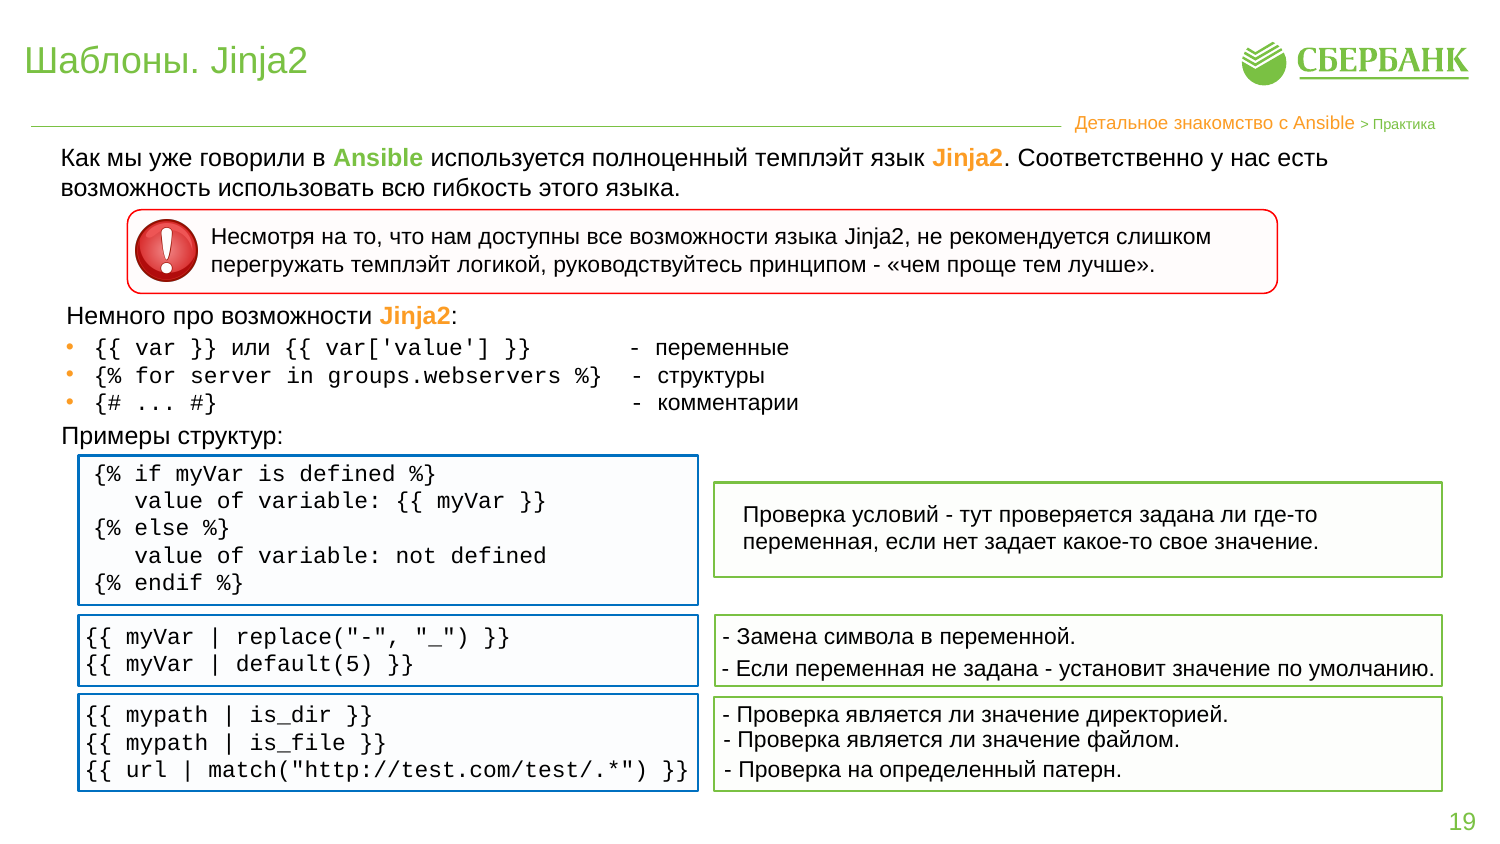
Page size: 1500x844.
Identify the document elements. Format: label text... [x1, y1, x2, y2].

text_box [713, 613, 1444, 646]
text_box - Проверка на определенный патерн. [709, 746, 1424, 790]
text_box [76, 453, 700, 607]
text_box [712, 695, 1444, 793]
text_box {{ mypath | is_dir }} {{ mypath | is_file }} {{ url | match("http://test.com/test/.*") }} [69, 692, 709, 790]
text_box - Проверка является ли значение файлом. [708, 717, 1423, 760]
text_box - Проверка является ли значение директорией. [707, 692, 1422, 735]
text_box - Замена символа в переменной. [707, 614, 1422, 646]
text_box {{ myVar | replace("-", "_") }} {{ myVar | default(5) }} [69, 613, 546, 684]
text_box - Если переменная не задана - установит значение по умолчанию. [706, 646, 1466, 689]
text_box [76, 613, 700, 688]
picture [135, 219, 198, 282]
text_box [712, 480, 1444, 579]
text_box {{ var }} или {{ var['value'] }} - переменные {% for server in groups.webservers %} - структуры {# ... #} - комментарии [51, 325, 814, 423]
text_box Немного про возможности Jinja2: [51, 291, 480, 337]
title Шаблоны. Jinja2 [24, 13, 1186, 105]
text_box Проверка условий - тут проверяется задана ли где-то переменная, если нет задает какое-то свое значение. [728, 492, 1442, 562]
text_box Примеры структур: [46, 411, 299, 457]
text_box Детальное знакомство с Ansible > Практика [1061, 104, 1500, 147]
text_box [127, 209, 1277, 294]
text_box Несмотря на то, что нам доступны все возможности языка Jinja2, не рекомендуется слишком перегружать темплэйт логикой, руководствуйтесь принципом - «чем проще тем лучше». [196, 214, 1297, 285]
text_box Как мы уже говорили в Ansible используется полноценный темплэйт язык Jinja2. Соответственно у нас есть возможность использовать всю гибкость этого языка. [45, 133, 1447, 209]
text_box {% if myVar is defined %} value of variable: {{ myVar }} {% else %} value of variable: not defined {% endif %} [78, 450, 623, 603]
